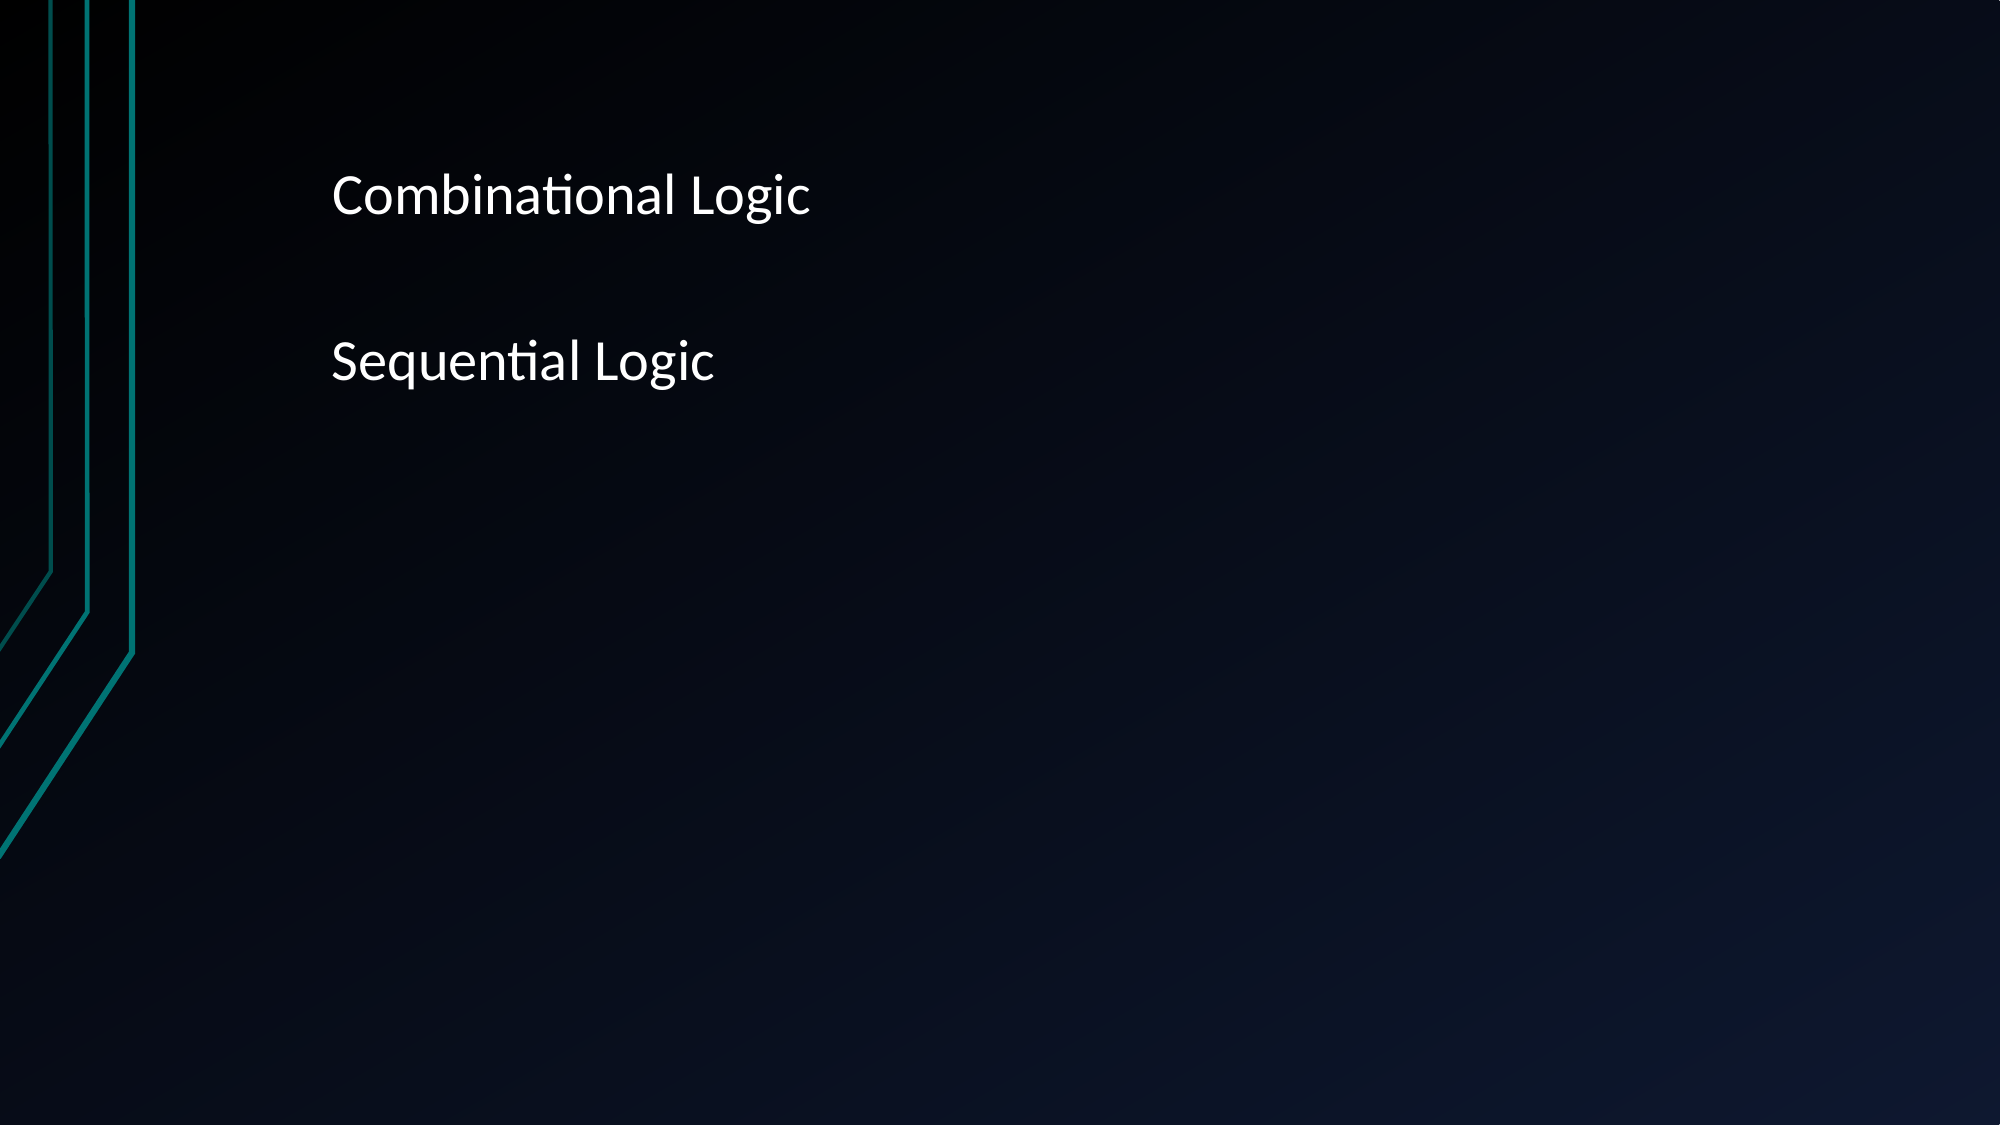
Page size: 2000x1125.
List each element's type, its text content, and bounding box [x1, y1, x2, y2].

text_box Combinational Logic [317, 149, 827, 234]
text_box Sequential Logic [317, 314, 731, 400]
